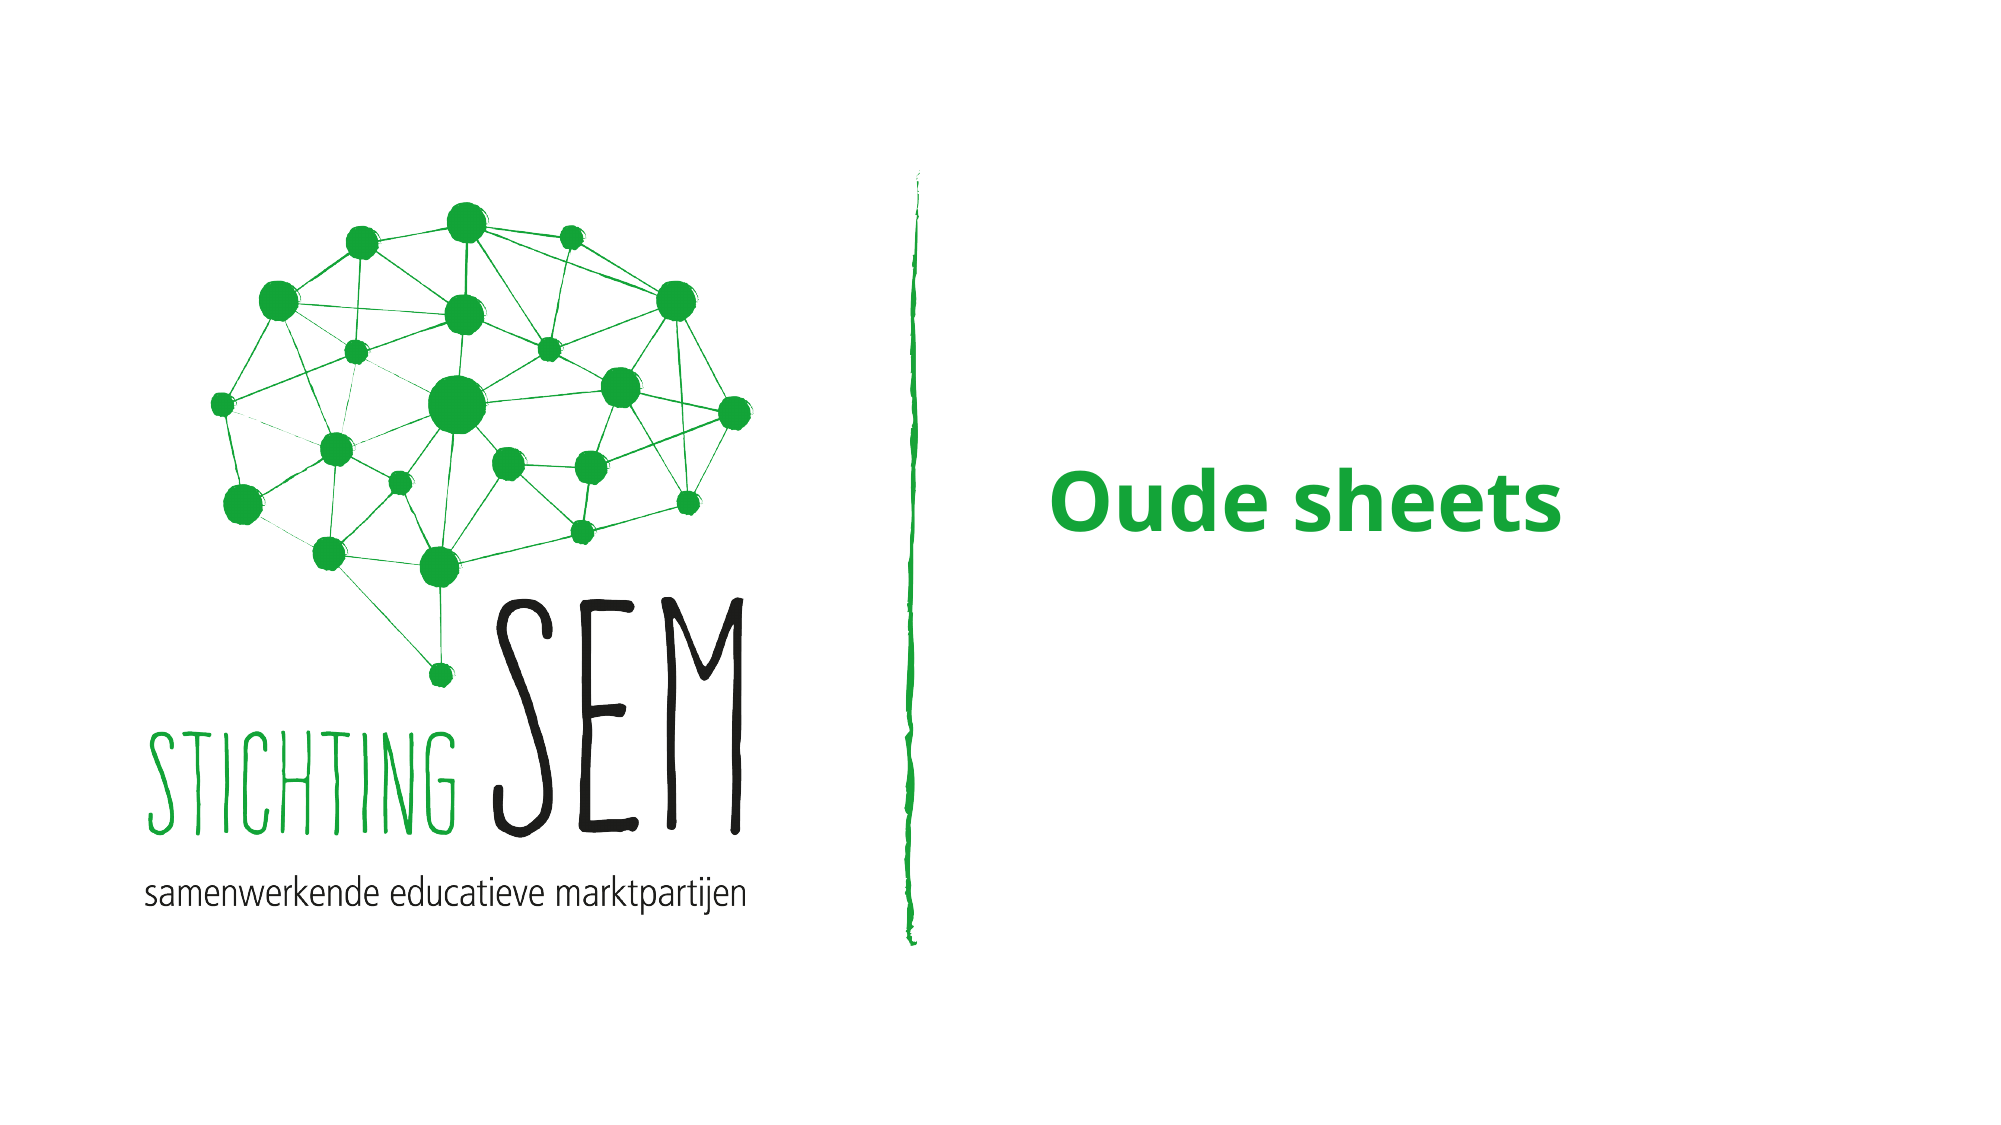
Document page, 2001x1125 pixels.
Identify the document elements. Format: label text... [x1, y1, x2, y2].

picture [145, 202, 754, 915]
title Oude sheets [1032, 452, 1886, 647]
picture [904, 170, 920, 946]
